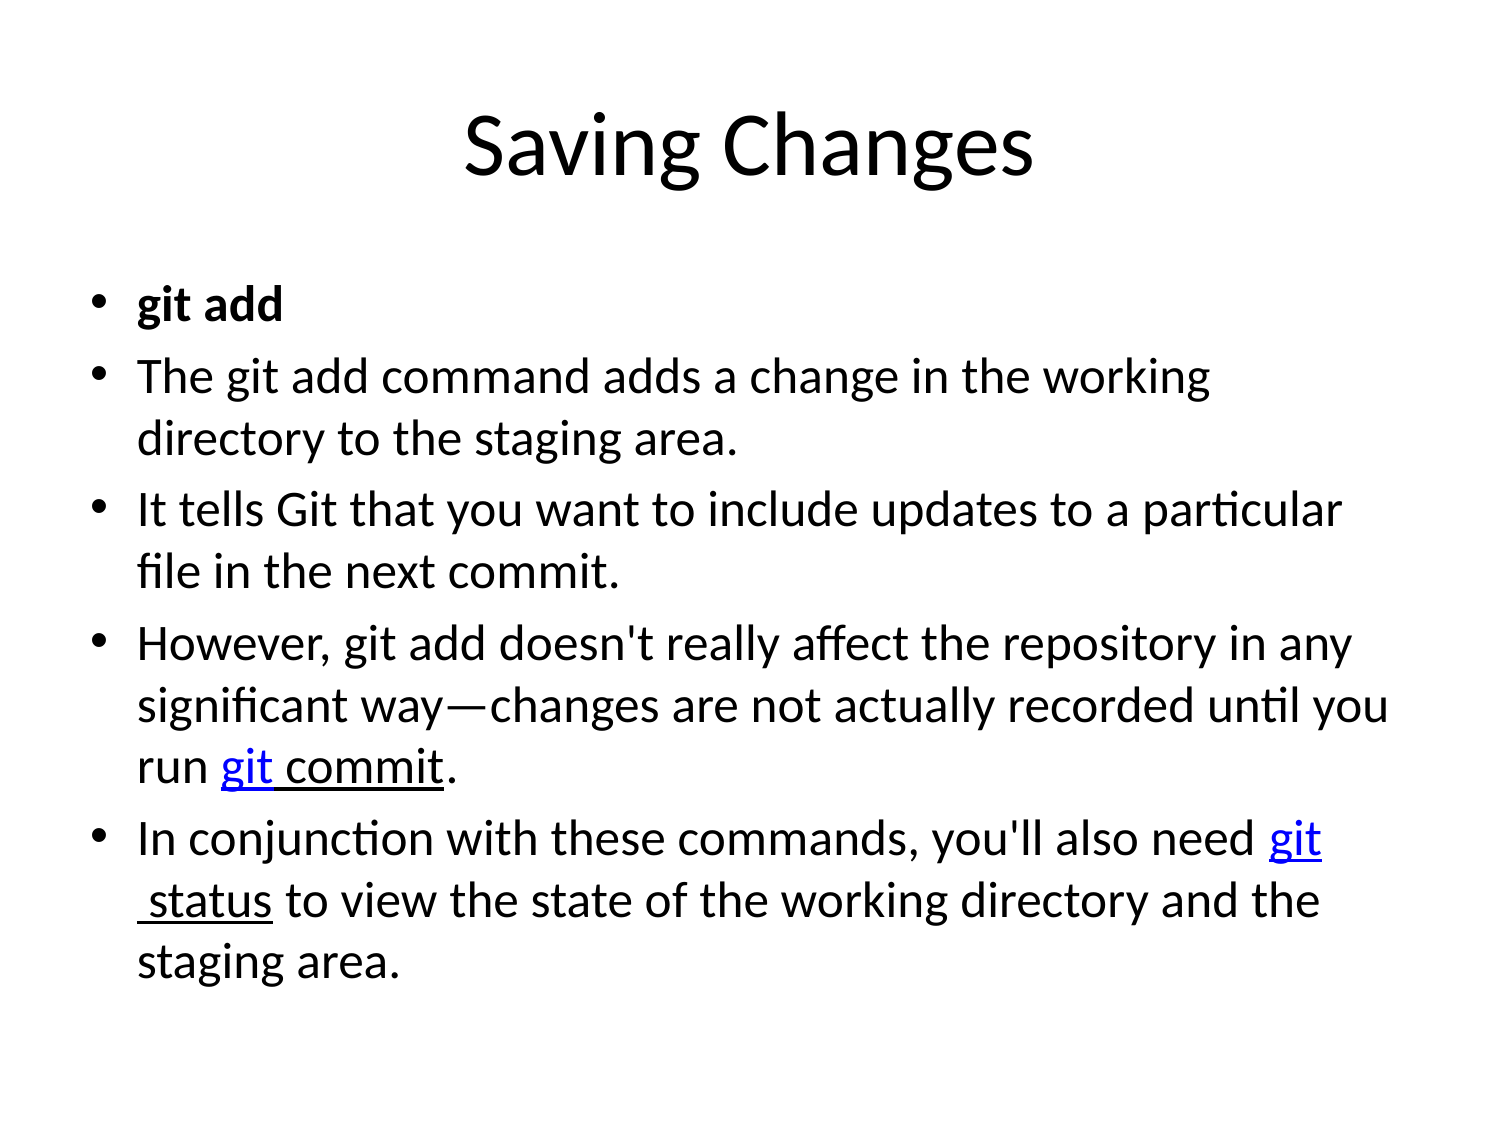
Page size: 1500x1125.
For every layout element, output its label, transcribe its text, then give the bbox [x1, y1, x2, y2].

list git add The git add command adds a change in the working directory to the staging area. It tells Git that you want to include updates to a particular file in the next commit. However, git add doesn't really affect the repository in any significant way—changes are not actually recorded until you run git commit. In conjunction with these commands, you'll also need git status to view the state of the working directory and the staging area. [75, 262, 1425, 1005]
title Saving Changes [75, 45, 1425, 233]
